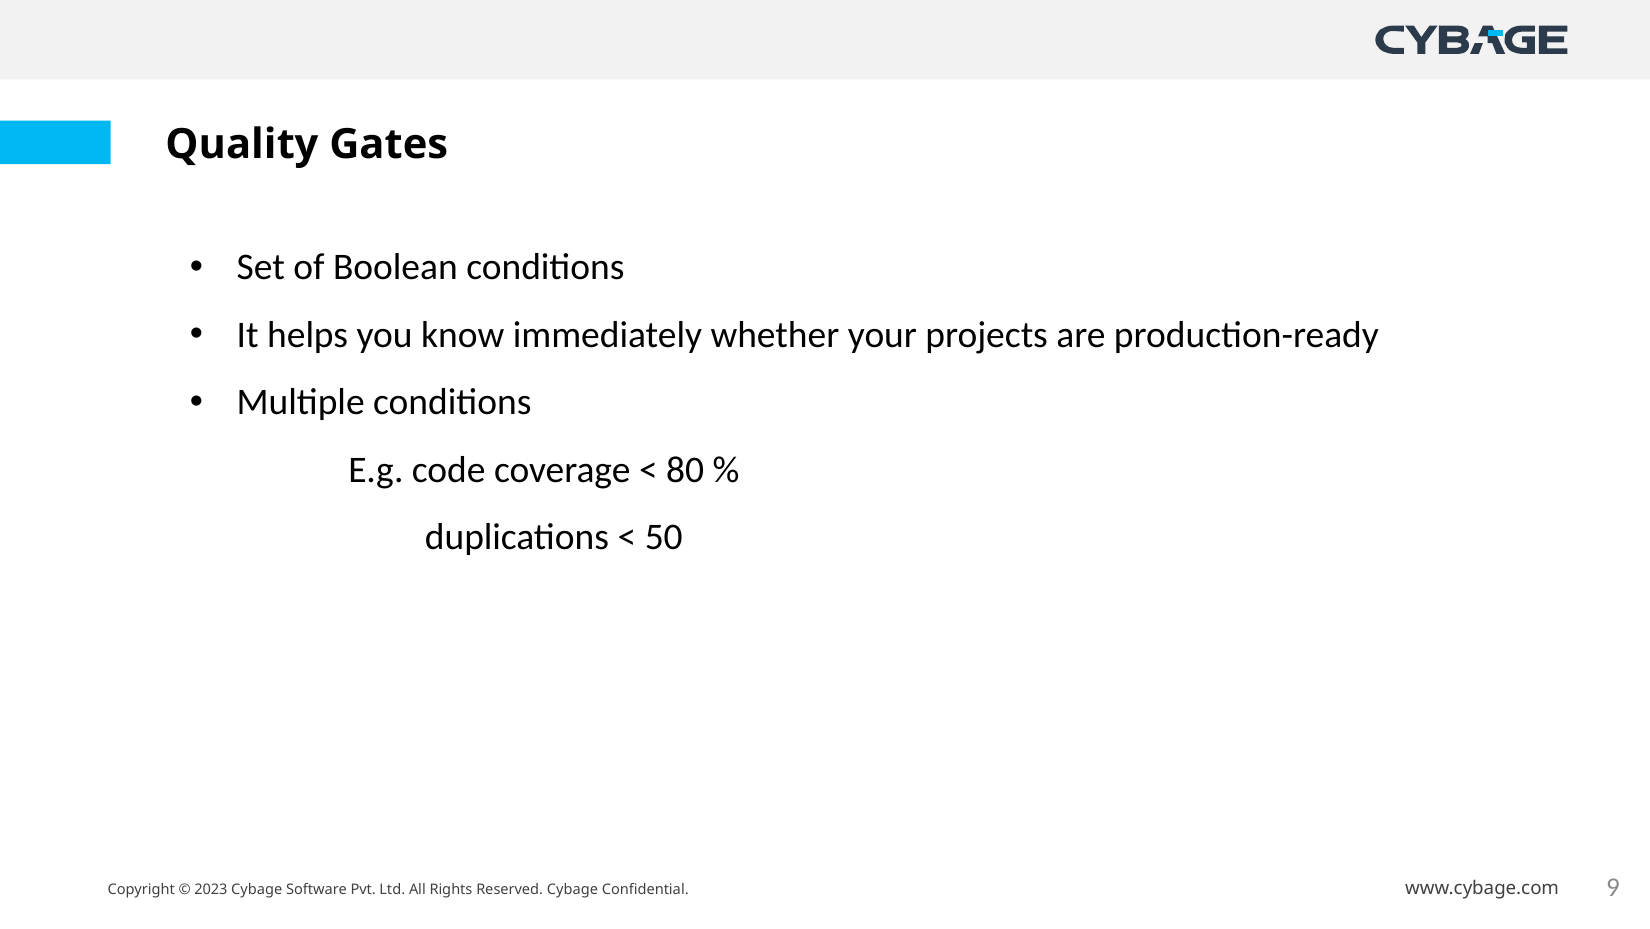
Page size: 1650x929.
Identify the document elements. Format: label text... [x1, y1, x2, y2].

text_box [0, 118, 113, 166]
text_box [110, 120, 925, 196]
text_box Set of Boolean conditions It helps you know immediately whether your projects are production-ready Multiple conditions E.g. code coverage < 80 % duplications < 50 [174, 212, 1425, 835]
slide_number 9 [1567, 860, 1637, 910]
text_box Quality Gates [150, 109, 464, 175]
